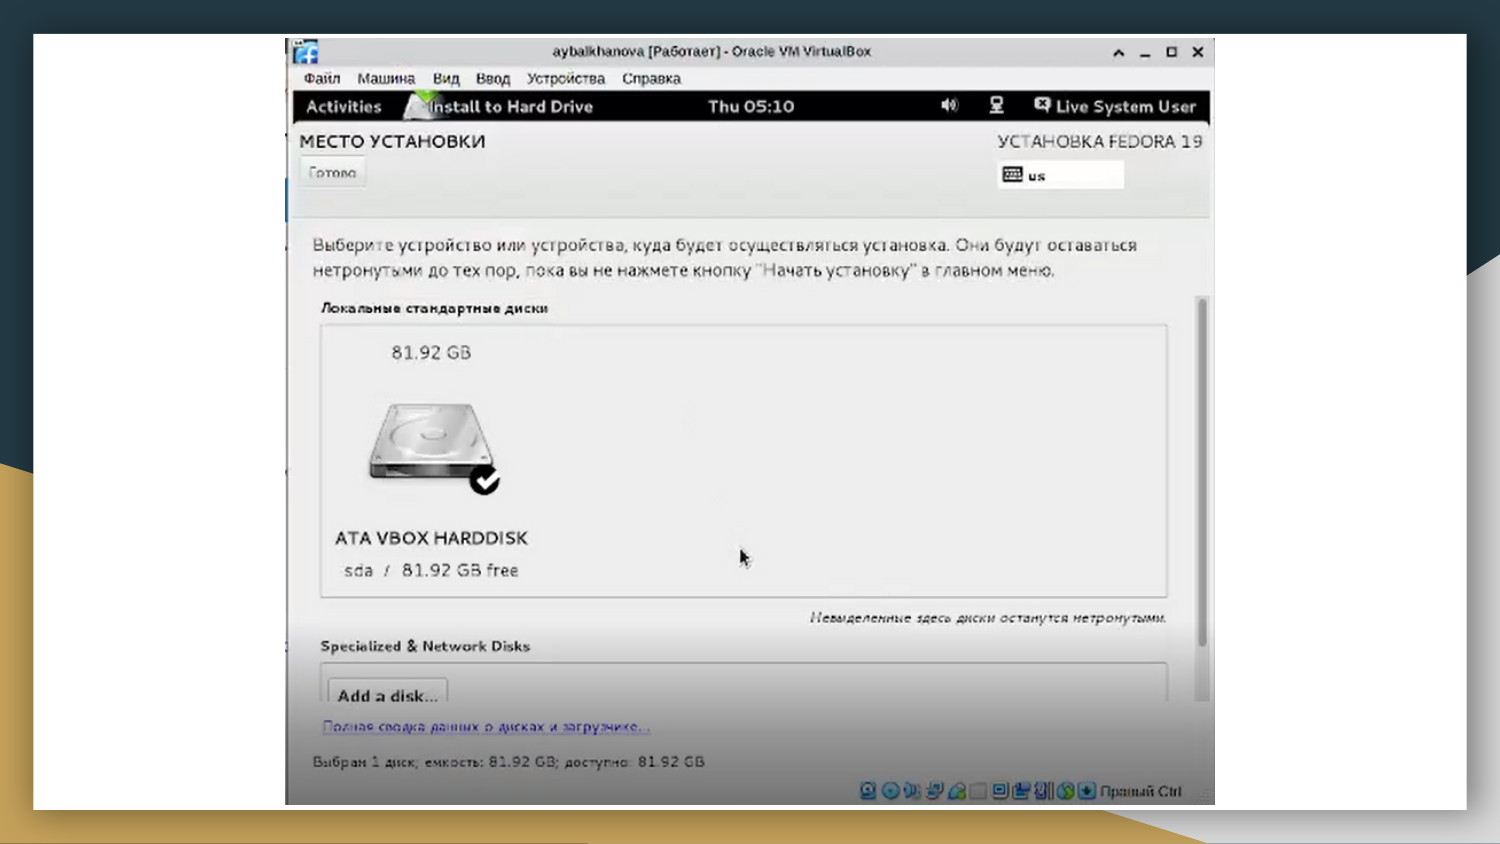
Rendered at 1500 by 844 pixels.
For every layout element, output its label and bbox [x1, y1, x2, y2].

picture [285, 38, 1215, 806]
